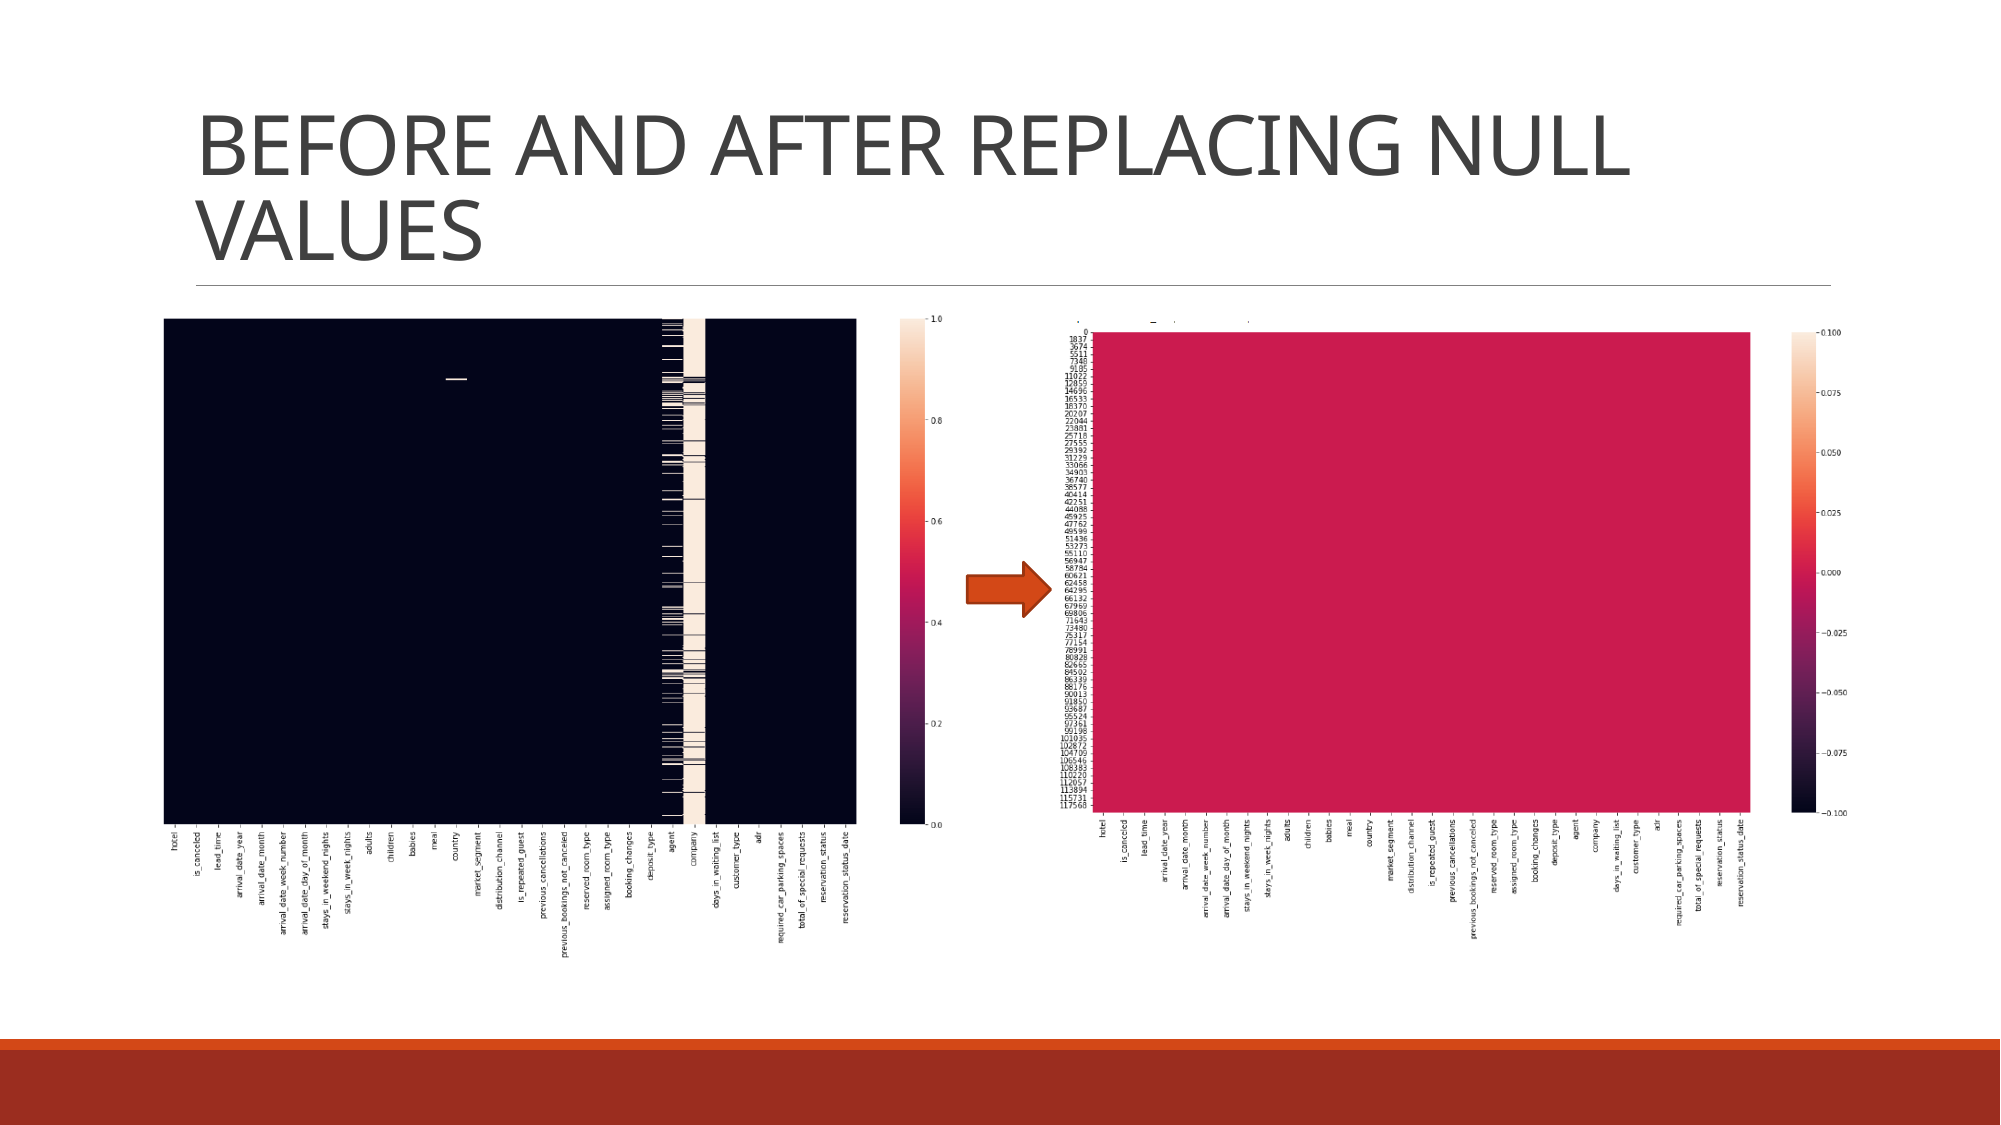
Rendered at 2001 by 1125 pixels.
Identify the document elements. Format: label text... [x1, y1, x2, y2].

title BEFORE AND AFTER REPLACING NULL VALUES [180, 47, 1830, 285]
text_box [970, 560, 1047, 618]
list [148, 303, 960, 962]
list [1050, 321, 1862, 945]
